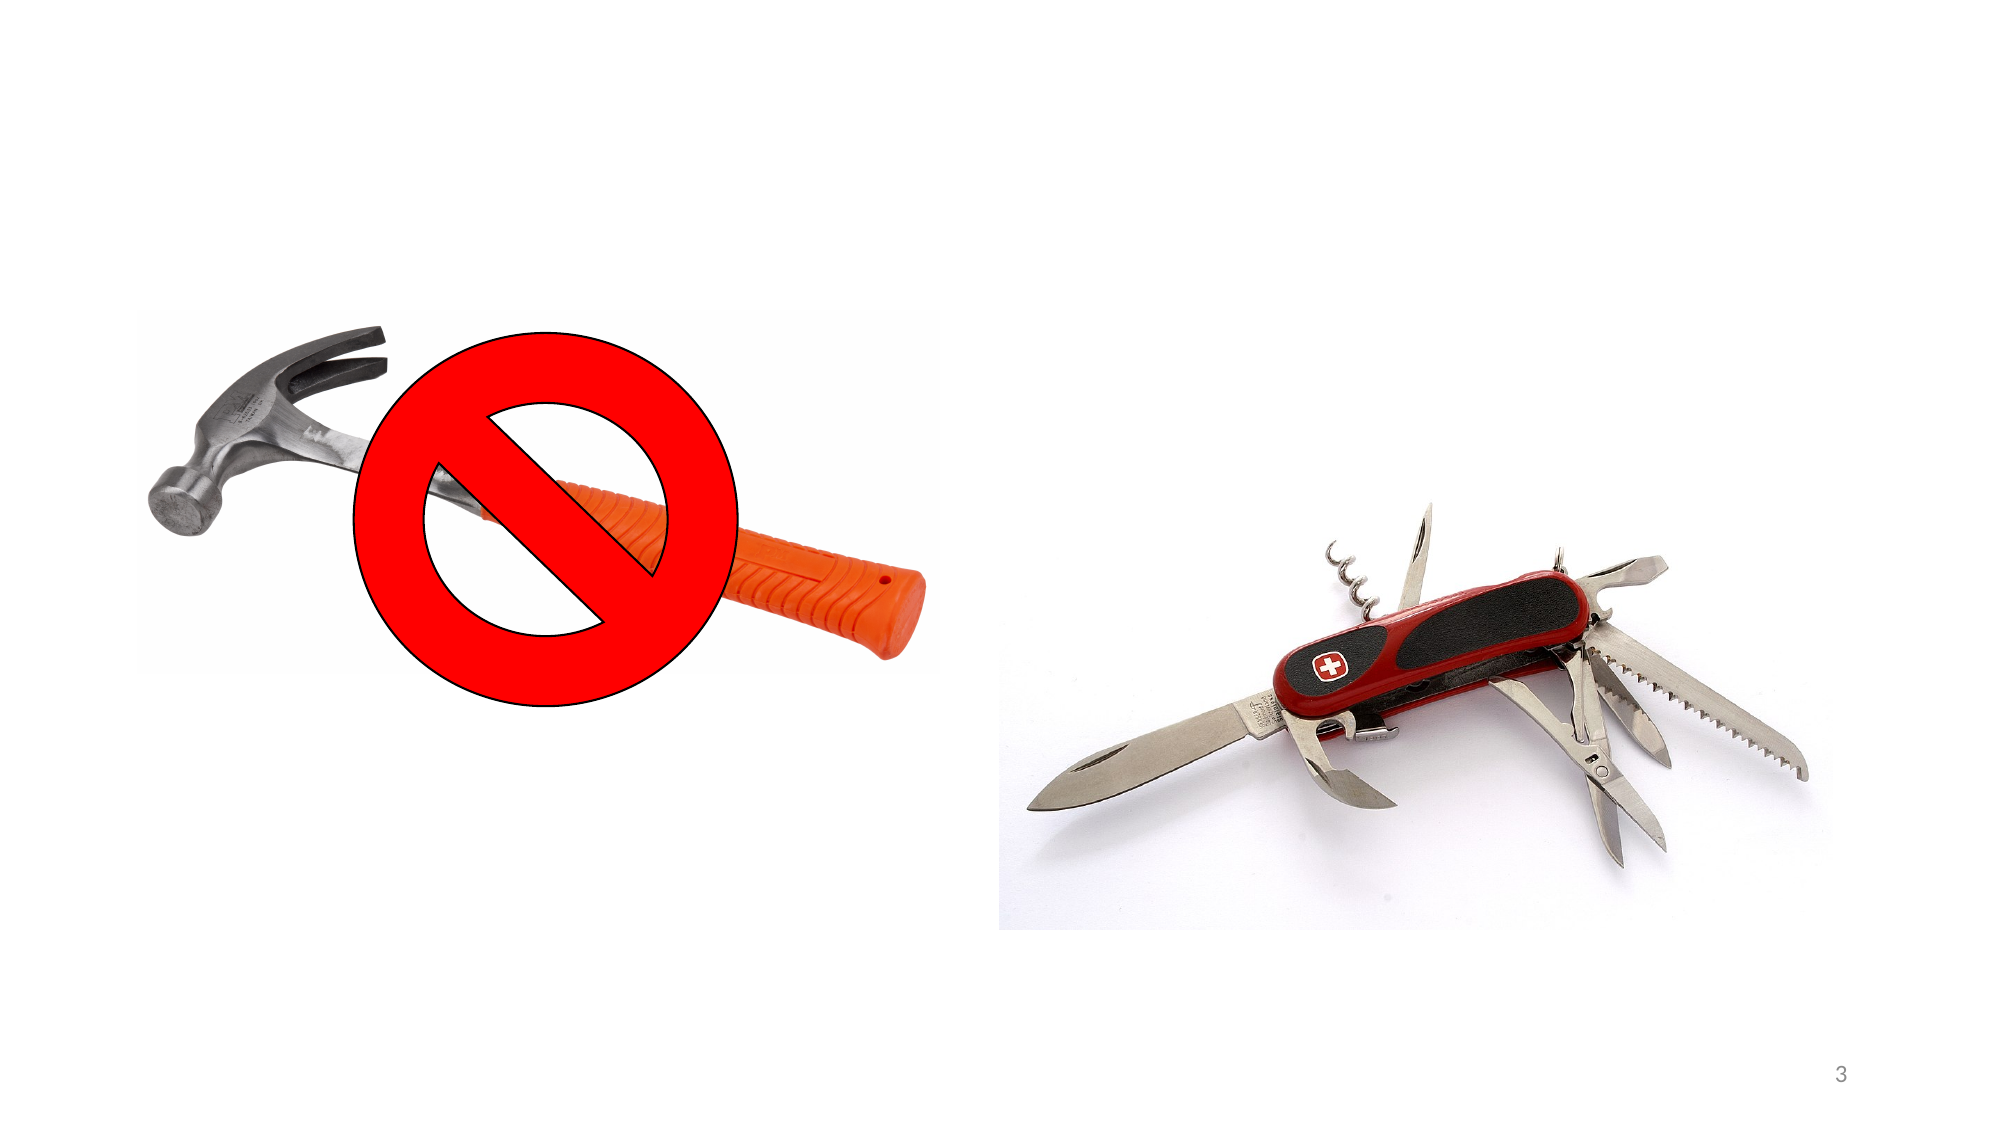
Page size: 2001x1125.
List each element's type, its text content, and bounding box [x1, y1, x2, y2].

text_box [435, 674, 656, 708]
slide_number 3 [1412, 1042, 1863, 1103]
picture [999, 448, 1833, 930]
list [137, 310, 940, 674]
